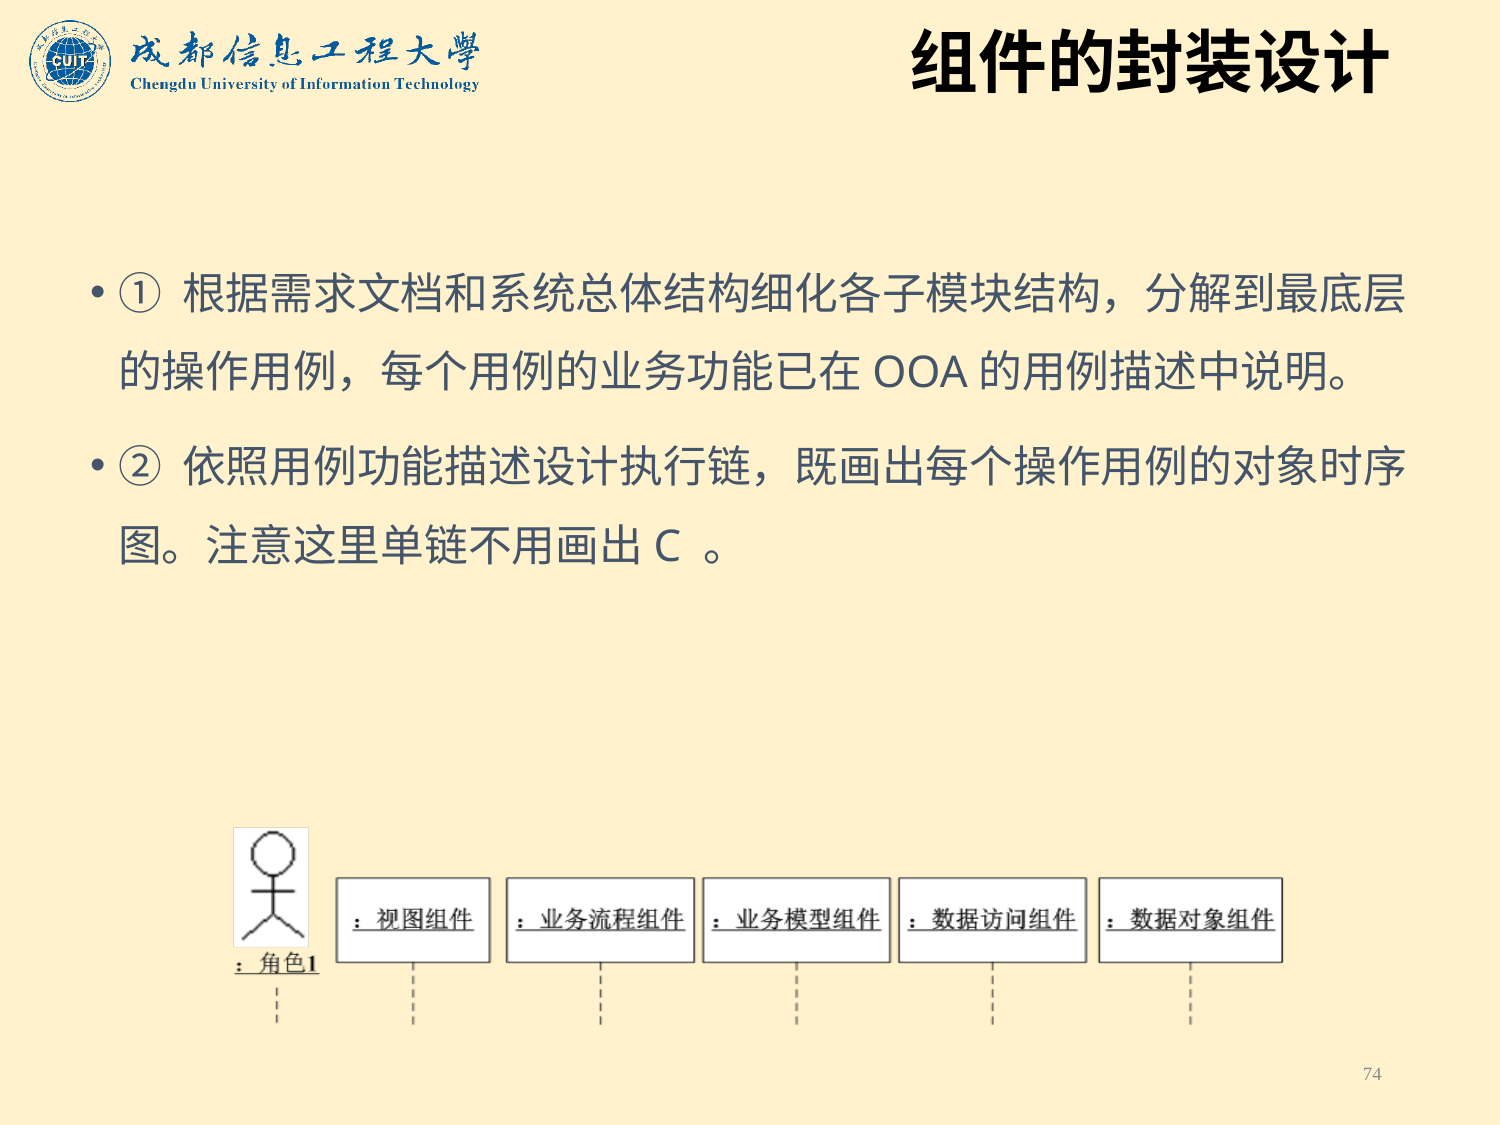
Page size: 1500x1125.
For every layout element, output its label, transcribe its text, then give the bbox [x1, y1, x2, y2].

title 组件的封装设计 [112, 20, 1406, 110]
picture [212, 822, 1288, 1035]
picture [29, 20, 112, 102]
slide_number 74 [1059, 1042, 1397, 1103]
list ① 根据需求文档和系统总体结构细化各子模块结构，分解到最底层的操作用例，每个用例的业务功能已在OOA的用例描述中说明。 ② 依照用例功能描述设计执行链，既画出每个操作用例的对象时序图。注意这里单链不用画出C 。 [75, 231, 1459, 1035]
